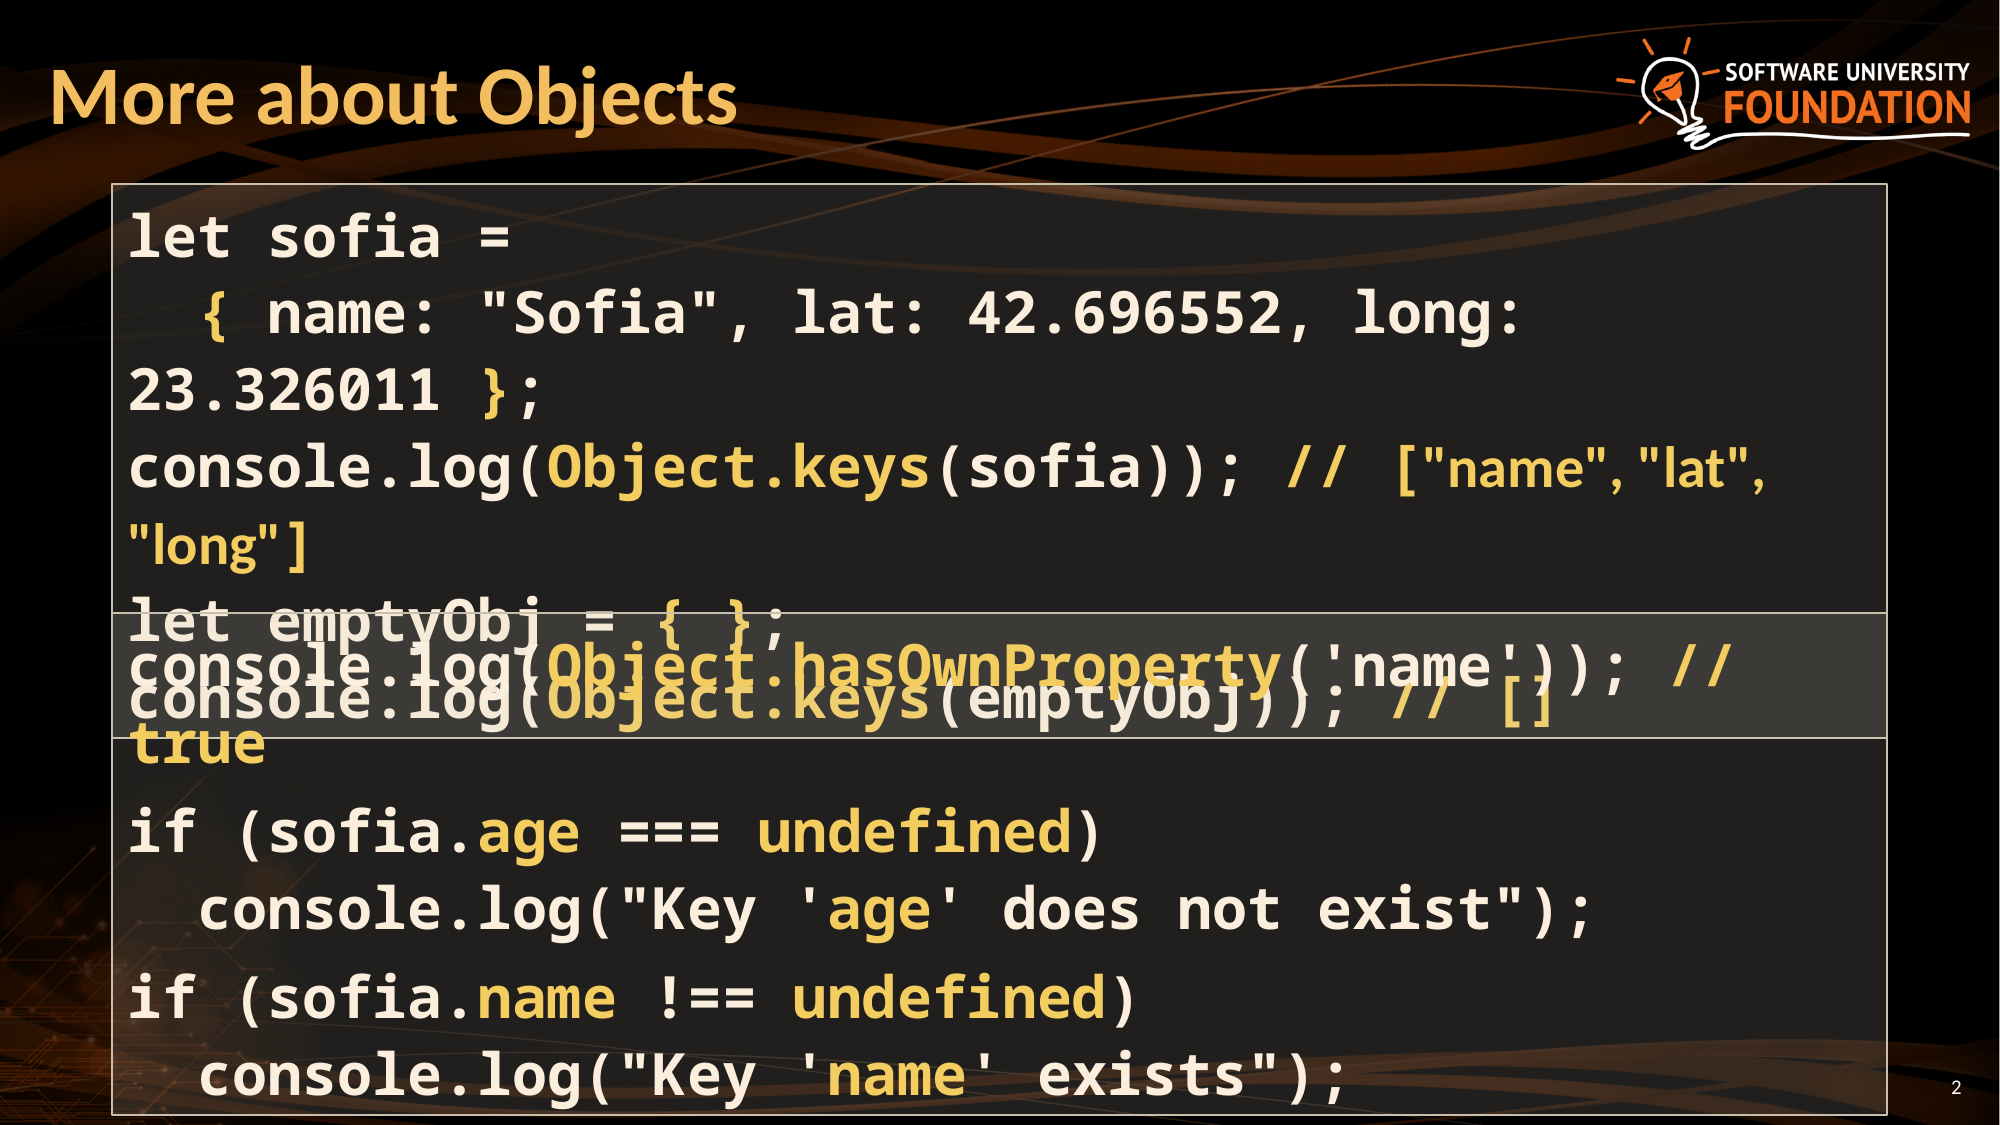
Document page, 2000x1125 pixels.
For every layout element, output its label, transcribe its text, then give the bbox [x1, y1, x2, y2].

picture [0, 0, 2000, 1125]
text_box let sofia = { name: "Sofia", lat: 42.696552, long: 23.326011 }; console.log(Object.keys(sofia)); // ["name", "lat", "long"] let emptyObj = { }; console.log(Object.keys(emptyObj)); // [] [112, 184, 1888, 613]
title More about Objects [30, 6, 1602, 189]
slide_number 2 [1897, 1070, 1968, 1103]
text_box console.log(Object.hasOwnProperty('name')); // true if (sofia.age === undefined) console.log("Key 'age' does not exist"); if (sofia.name !== undefined) console.log("Key 'name' exists"); [112, 613, 1888, 1115]
